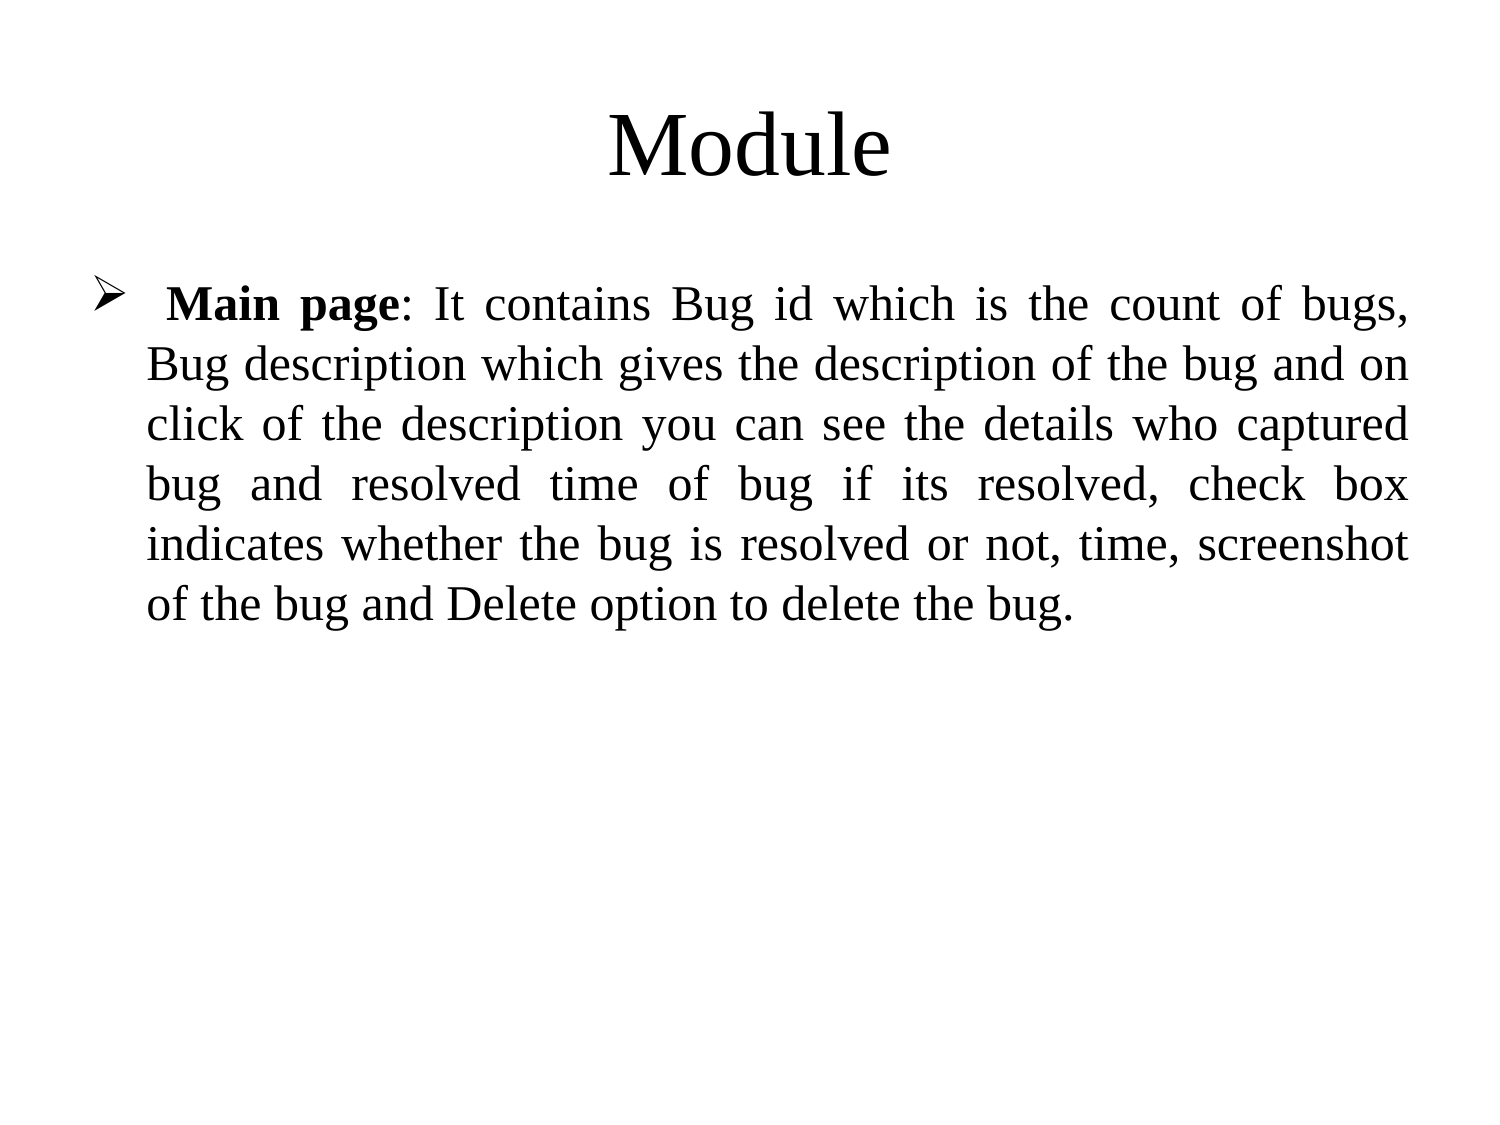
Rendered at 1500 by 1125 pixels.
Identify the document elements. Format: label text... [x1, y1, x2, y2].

title Module [75, 45, 1425, 233]
list Main page: It contains Bug id which is the count of bugs, Bug description which gives the description of the bug and on click of the description you can see the details who captured bug and resolved time of bug if its resolved, check box indicates whether the bug is resolved or not, time, screenshot of the bug and Delete option to delete the bug. [75, 262, 1425, 1005]
